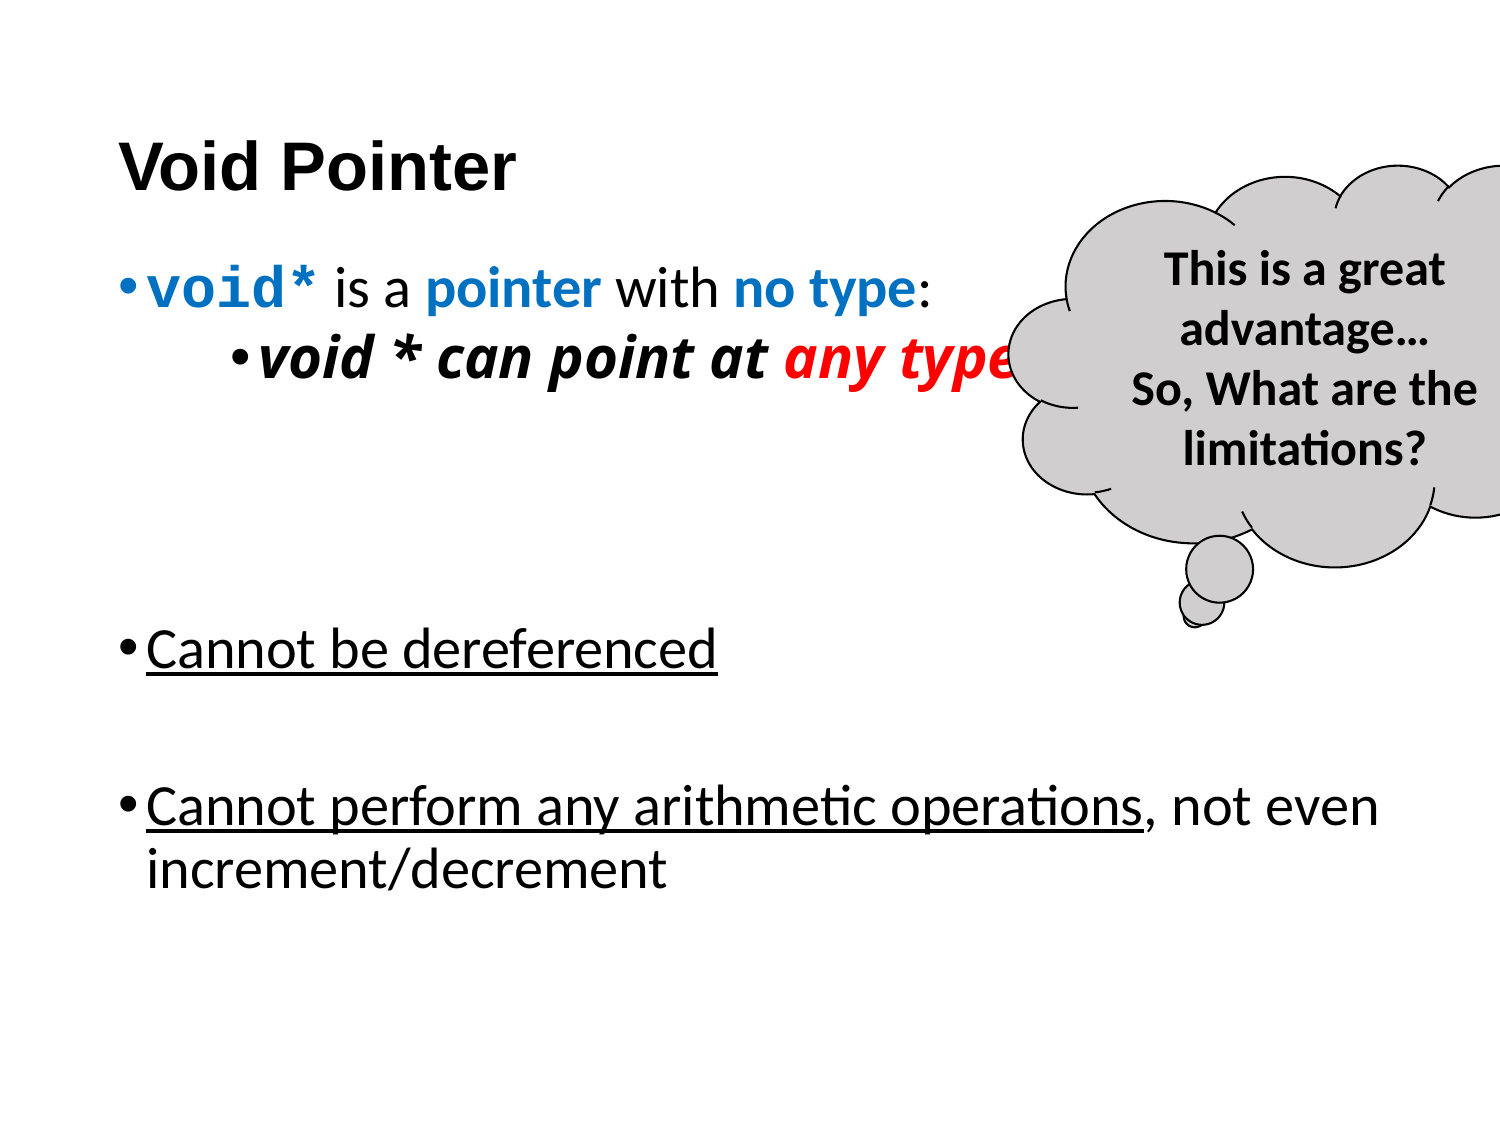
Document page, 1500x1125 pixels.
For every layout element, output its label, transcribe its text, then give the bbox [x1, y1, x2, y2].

list void* is a pointer with no type: void * can point at any type of data Cannot be dereferenced Cannot perform any arithmetic operations, not even increment/decrement [103, 249, 1397, 1066]
title Void Pointer [103, 59, 1397, 249]
text_box This is a great advantage… So, What are the limitations? [1007, 164, 1500, 629]
